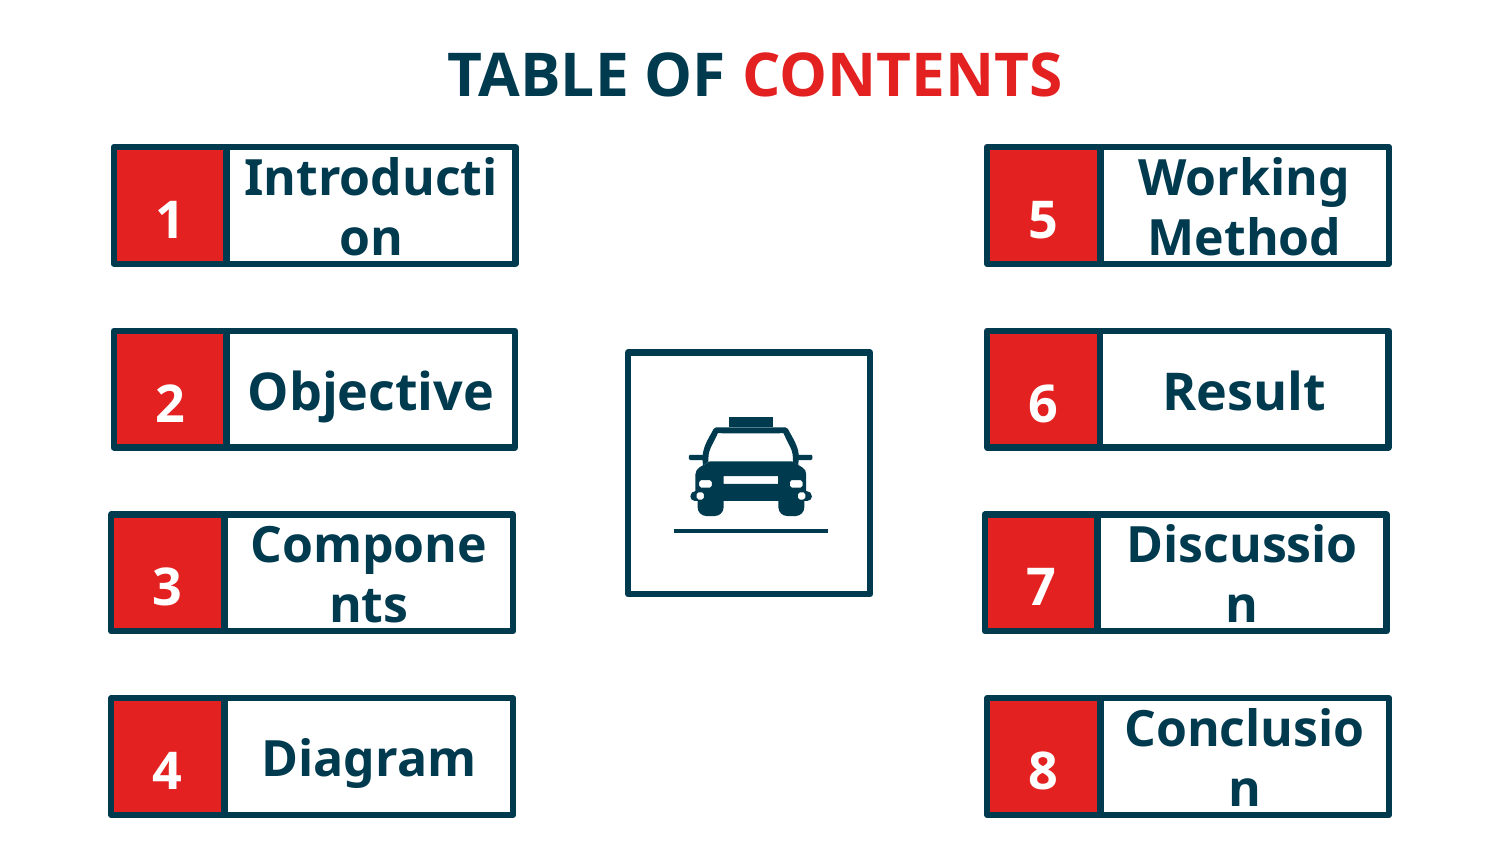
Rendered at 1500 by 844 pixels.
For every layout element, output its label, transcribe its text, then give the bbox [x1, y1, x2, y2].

text_box 1 [113, 147, 227, 264]
text_box 3 [111, 514, 224, 632]
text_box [673, 416, 829, 534]
text_box Result [1100, 330, 1389, 448]
text_box 6 [987, 330, 1100, 448]
text_box Objective [227, 330, 516, 448]
text_box 8 [987, 698, 1100, 815]
text_box Introduction [227, 147, 516, 264]
text_box Diagram [224, 698, 514, 815]
text_box 4 [111, 698, 224, 815]
text_box 7 [984, 514, 1098, 632]
text_box Conclusion [1100, 698, 1389, 815]
text_box [628, 352, 871, 595]
text_box 2 [113, 330, 227, 448]
text_box Components [224, 514, 514, 632]
text_box 5 [987, 147, 1100, 264]
title TABLE OF CONTENTS [123, 25, 1388, 120]
text_box Discussion [1098, 514, 1387, 632]
text_box Working Method [1100, 147, 1389, 264]
